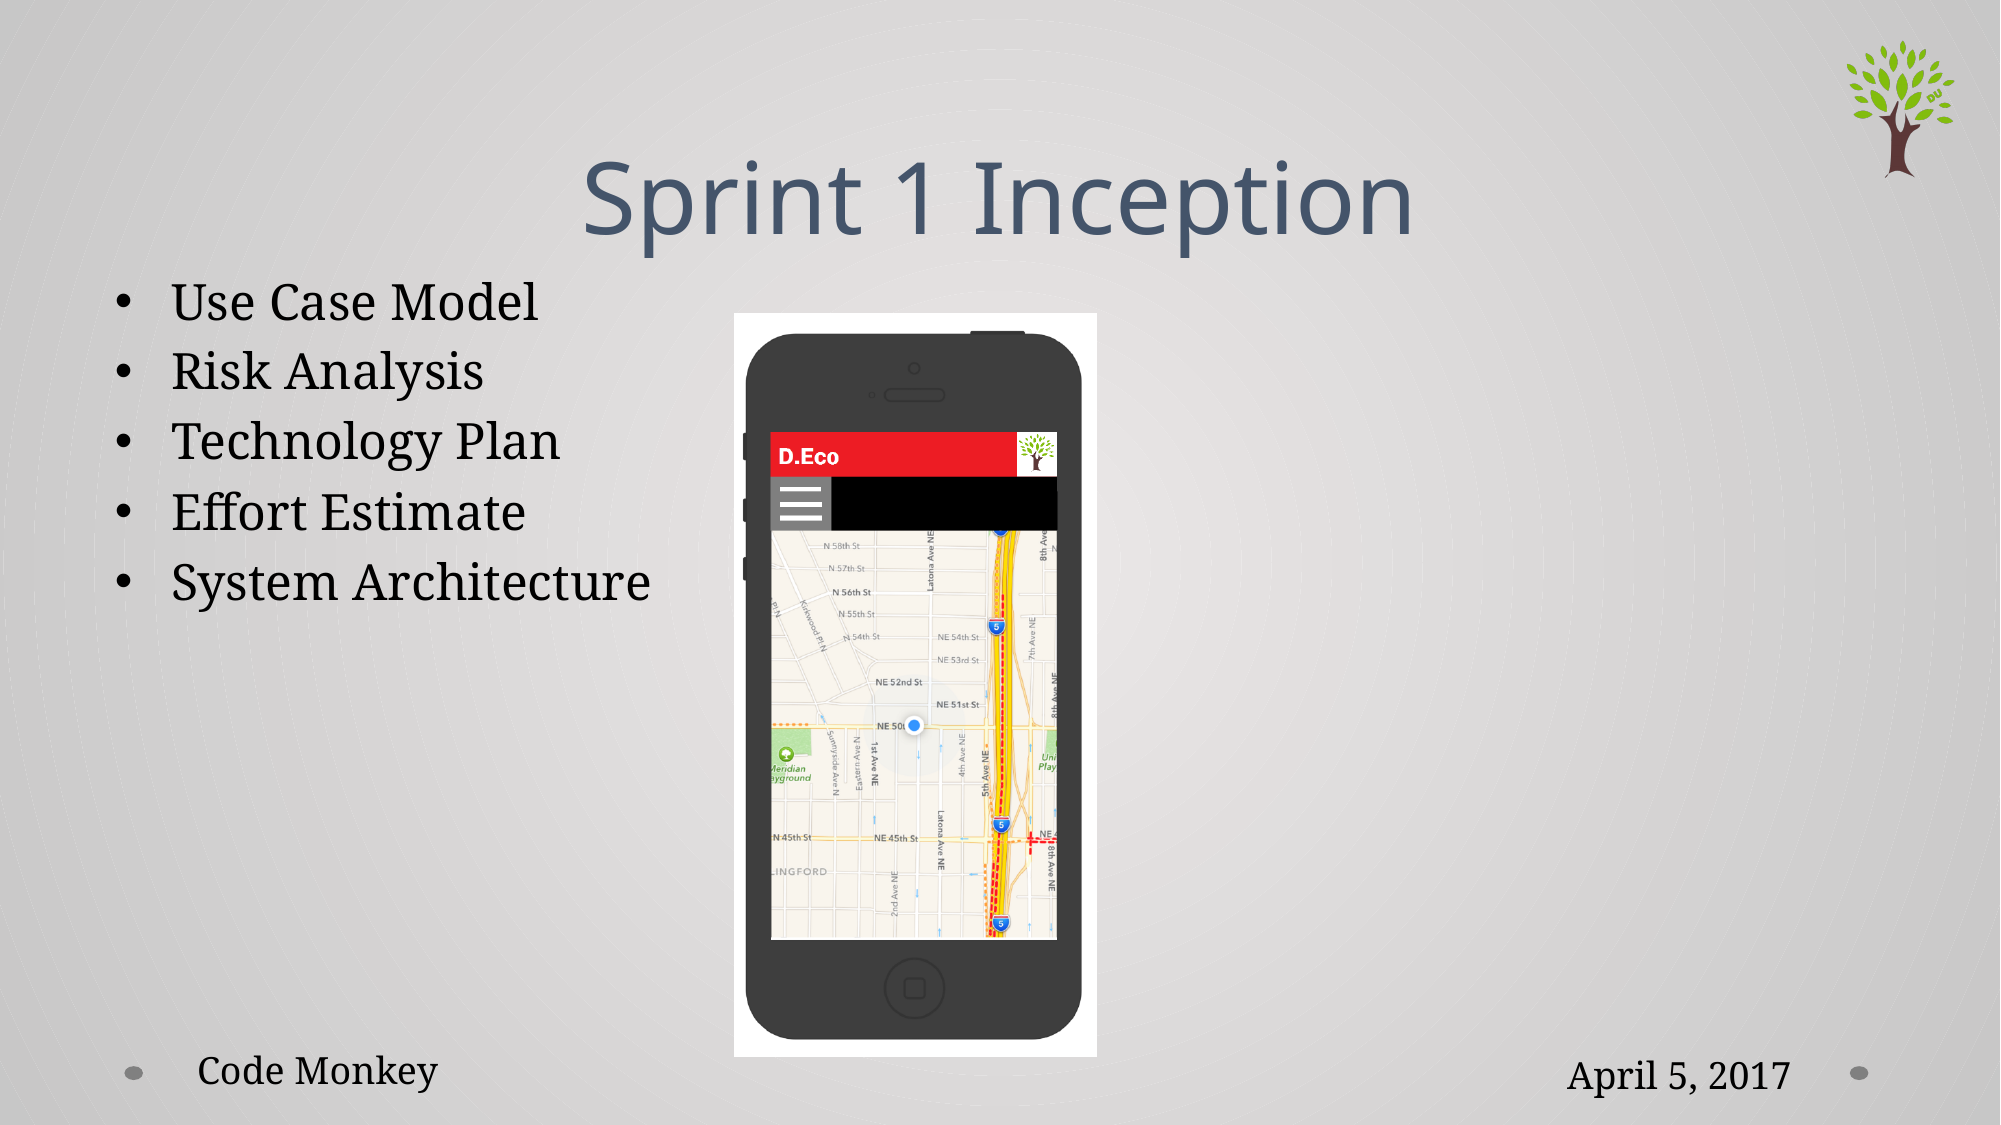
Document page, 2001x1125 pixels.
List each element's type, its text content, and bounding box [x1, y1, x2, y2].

picture [734, 313, 1097, 1057]
title Sprint 1 Inception [99, 0, 1900, 262]
list Use Case Model Risk Analysis Technology Plan Effort Estimate System Architecture [99, 262, 1900, 1005]
text_box April 5, 2017 [1552, 1044, 1807, 1105]
text_box Code Monkey [182, 1039, 454, 1099]
picture [1840, 33, 1963, 197]
